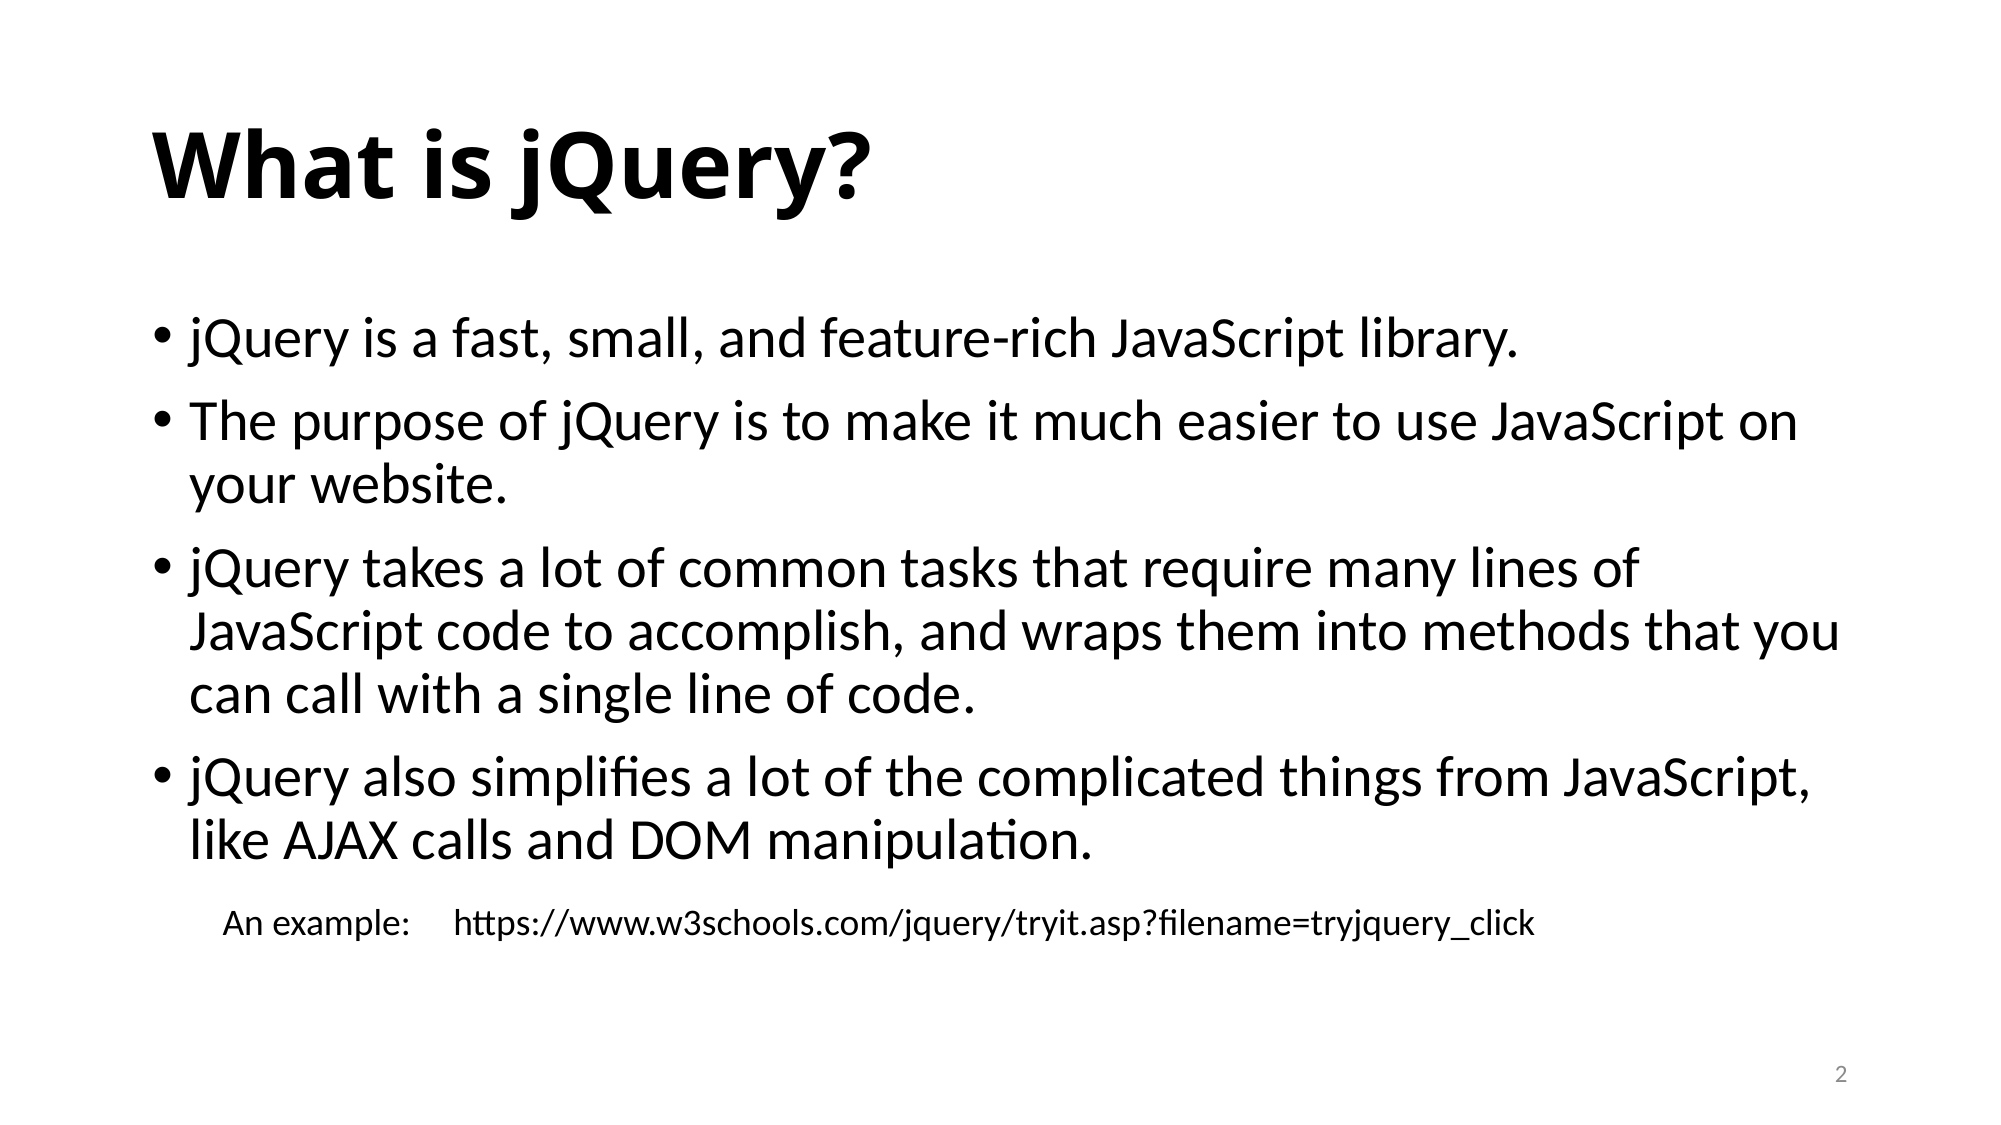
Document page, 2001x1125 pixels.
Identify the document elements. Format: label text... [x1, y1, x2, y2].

title What is jQuery? [137, 59, 1863, 278]
list jQuery is a fast, small, and feature-rich JavaScript library. The purpose of jQuery is to make it much easier to use JavaScript on your website. jQuery takes a lot of common tasks that require many lines of JavaScript code to accomplish, and wraps them into methods that you can call with a single line of code. jQuery also simplifies a lot of the complicated things from JavaScript, like AJAX calls and DOM manipulation. [137, 299, 1863, 1014]
text_box An example: https://www.w3schools.com/jquery/tryit.asp?filename=tryjquery_click [207, 890, 1727, 951]
slide_number 2 [1412, 1042, 1863, 1103]
